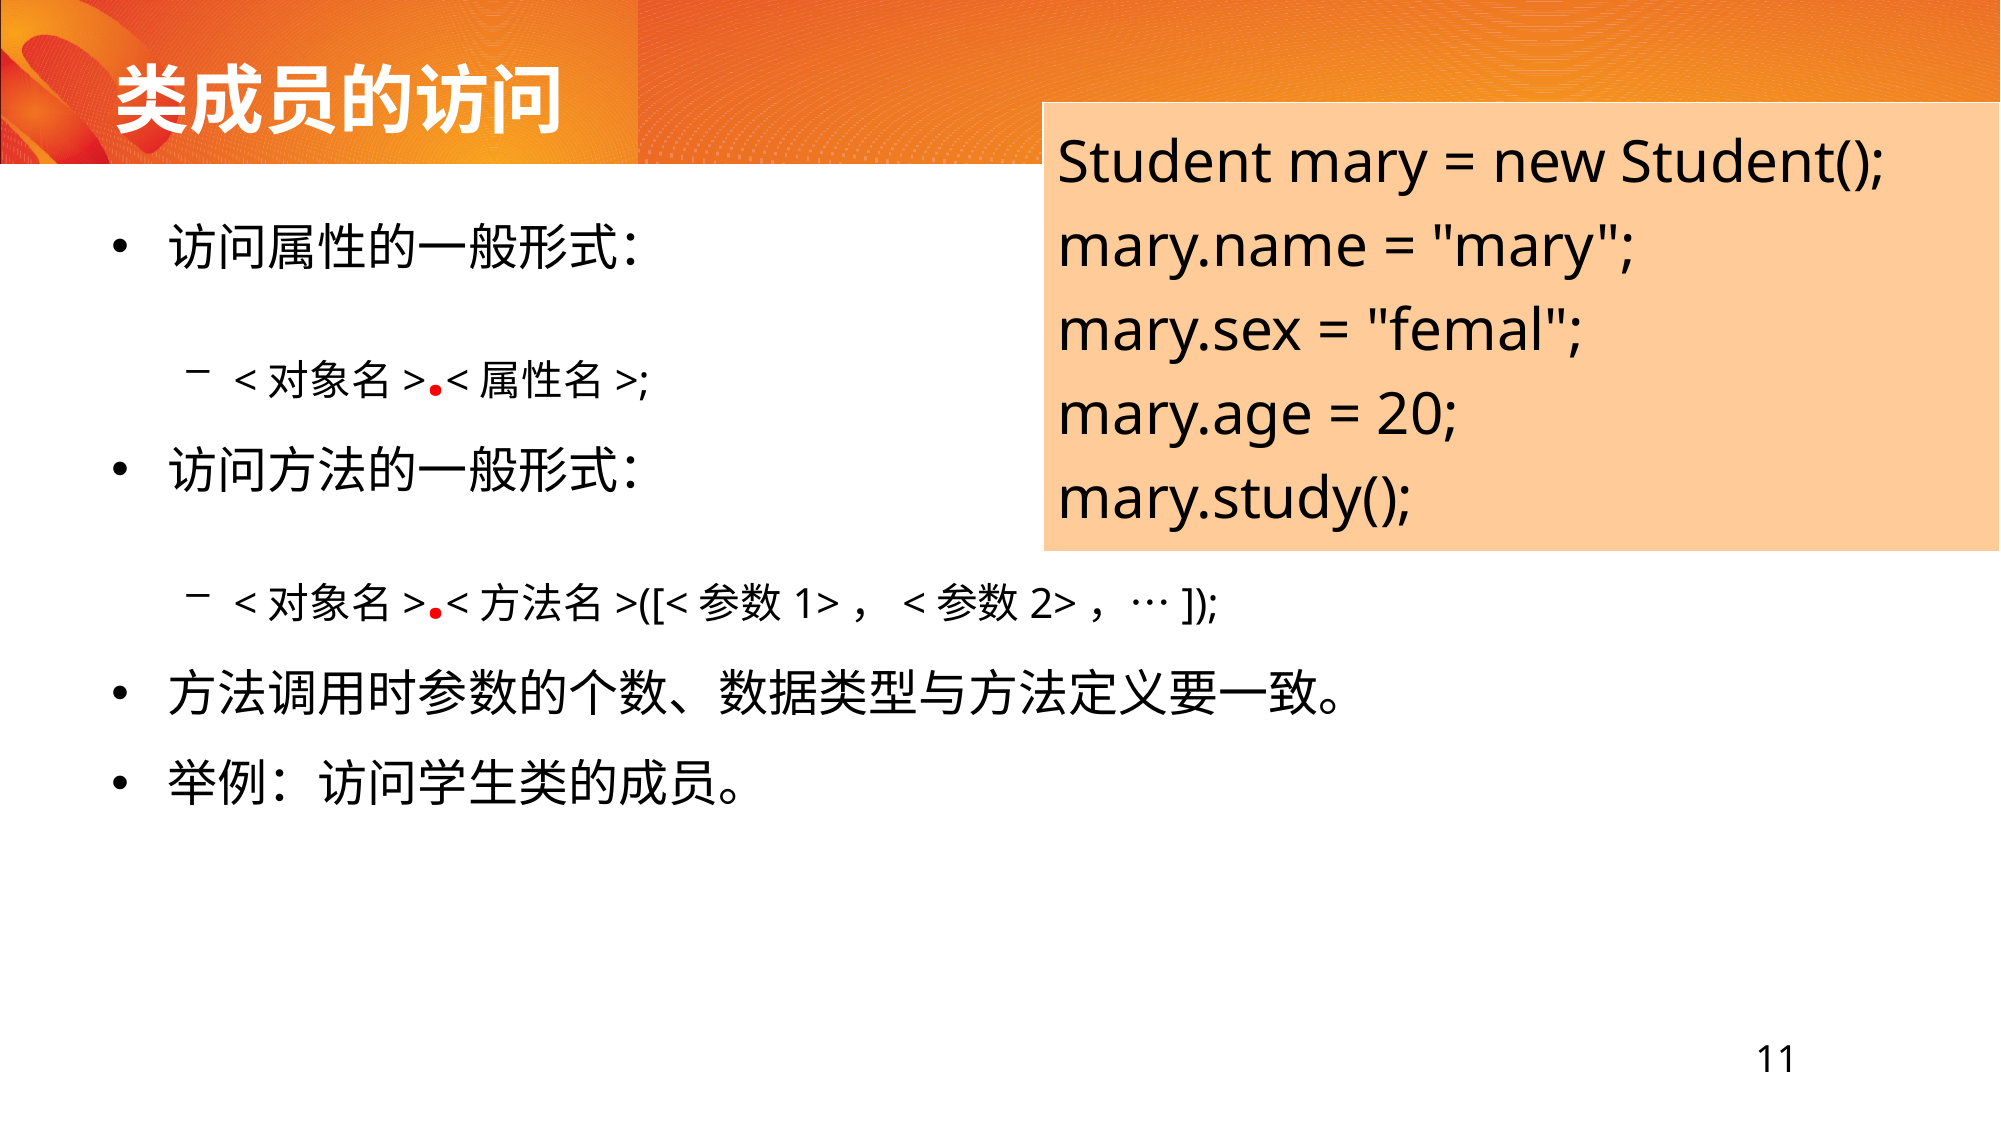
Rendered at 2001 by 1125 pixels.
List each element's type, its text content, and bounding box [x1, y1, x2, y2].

title 类成员的访问 [99, 45, 1900, 167]
list 访问属性的一般形式： <对象名>.<属性名>; 访问方法的一般形式： <对象名>.<方法名>([<参数1>，<参数2>，…]); 方法调用时参数的个数、数据类型与方法定义要一致。 举例：访问学生类的成员。 [96, 177, 1897, 1113]
picture [0, 0, 2000, 164]
text_box Student mary = new Student(); mary.name = "mary"; mary.sex = "femal"; mary.age = 20; mary.study(); [1043, 102, 2000, 552]
